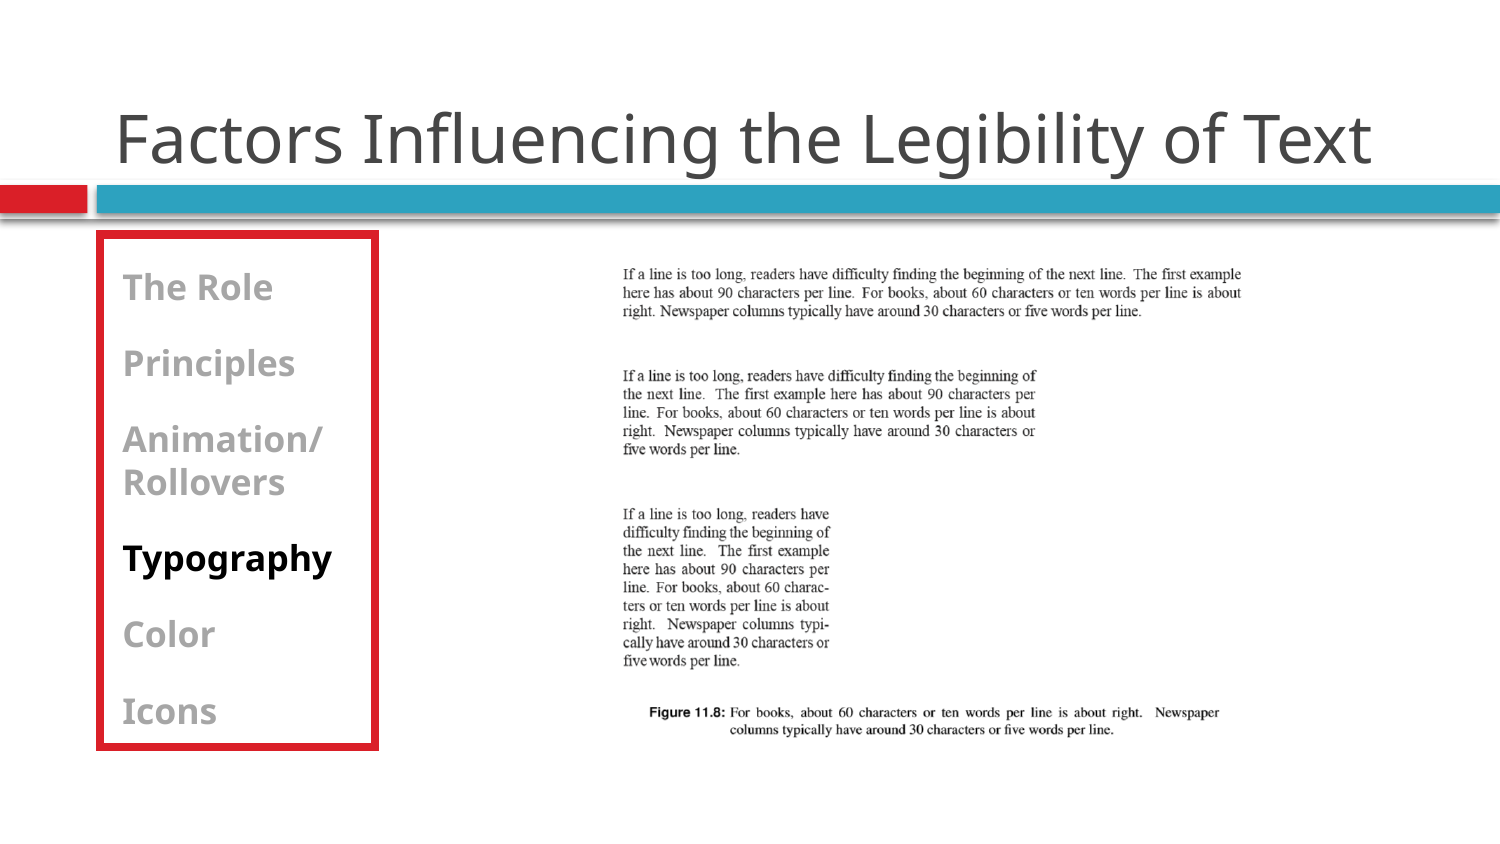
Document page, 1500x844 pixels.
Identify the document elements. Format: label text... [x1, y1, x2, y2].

list The Role Principles Animation/Rollovers Typography Color Icons [96, 230, 379, 751]
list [502, 234, 1323, 760]
title Factors Inﬂuencing the Legibility of Text [99, 19, 1438, 185]
